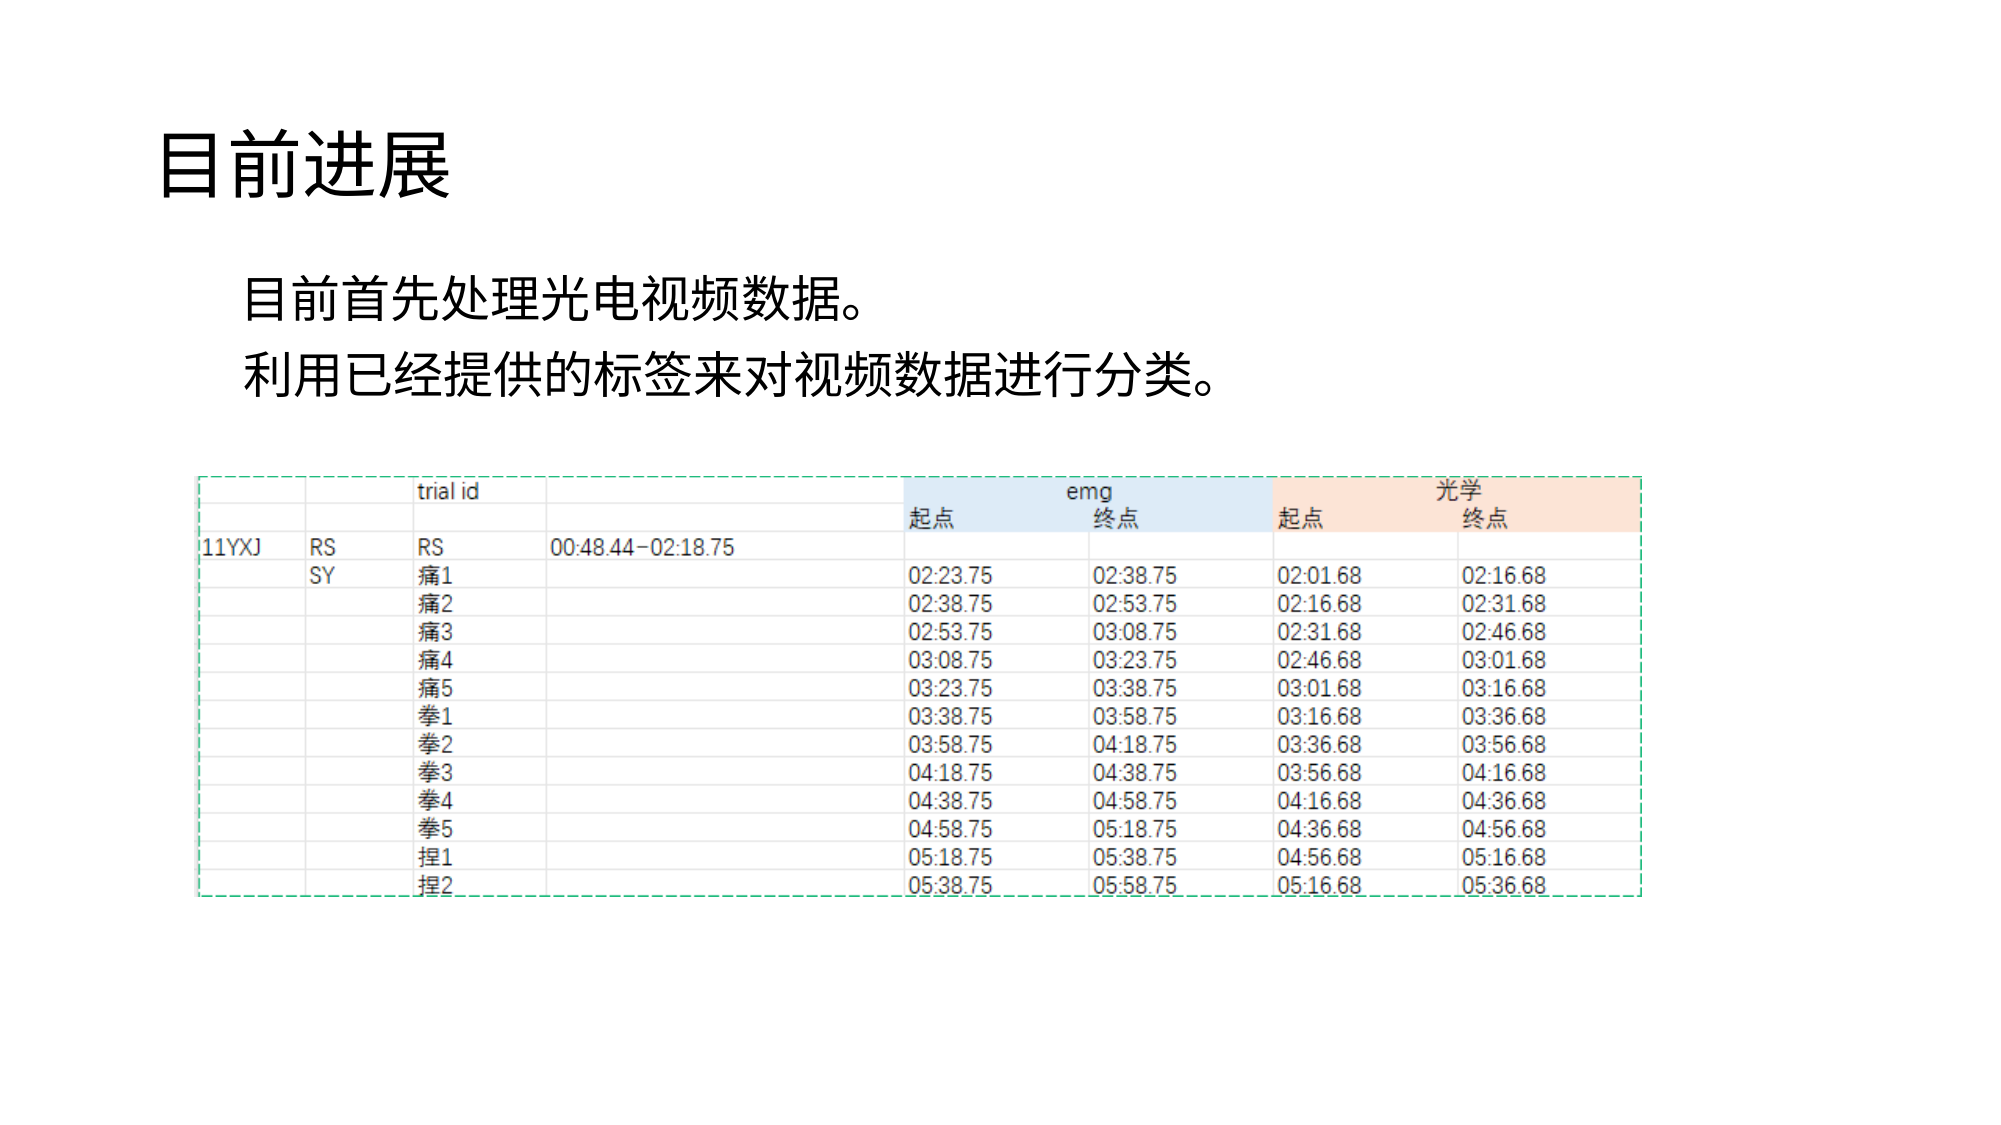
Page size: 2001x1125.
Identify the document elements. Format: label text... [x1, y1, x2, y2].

title 目前进展 [137, 59, 1863, 259]
picture [194, 475, 1643, 898]
list 目前首先处理光电视频数据。 利用已经提供的标签来对视频数据进行分类。 [137, 259, 1863, 974]
